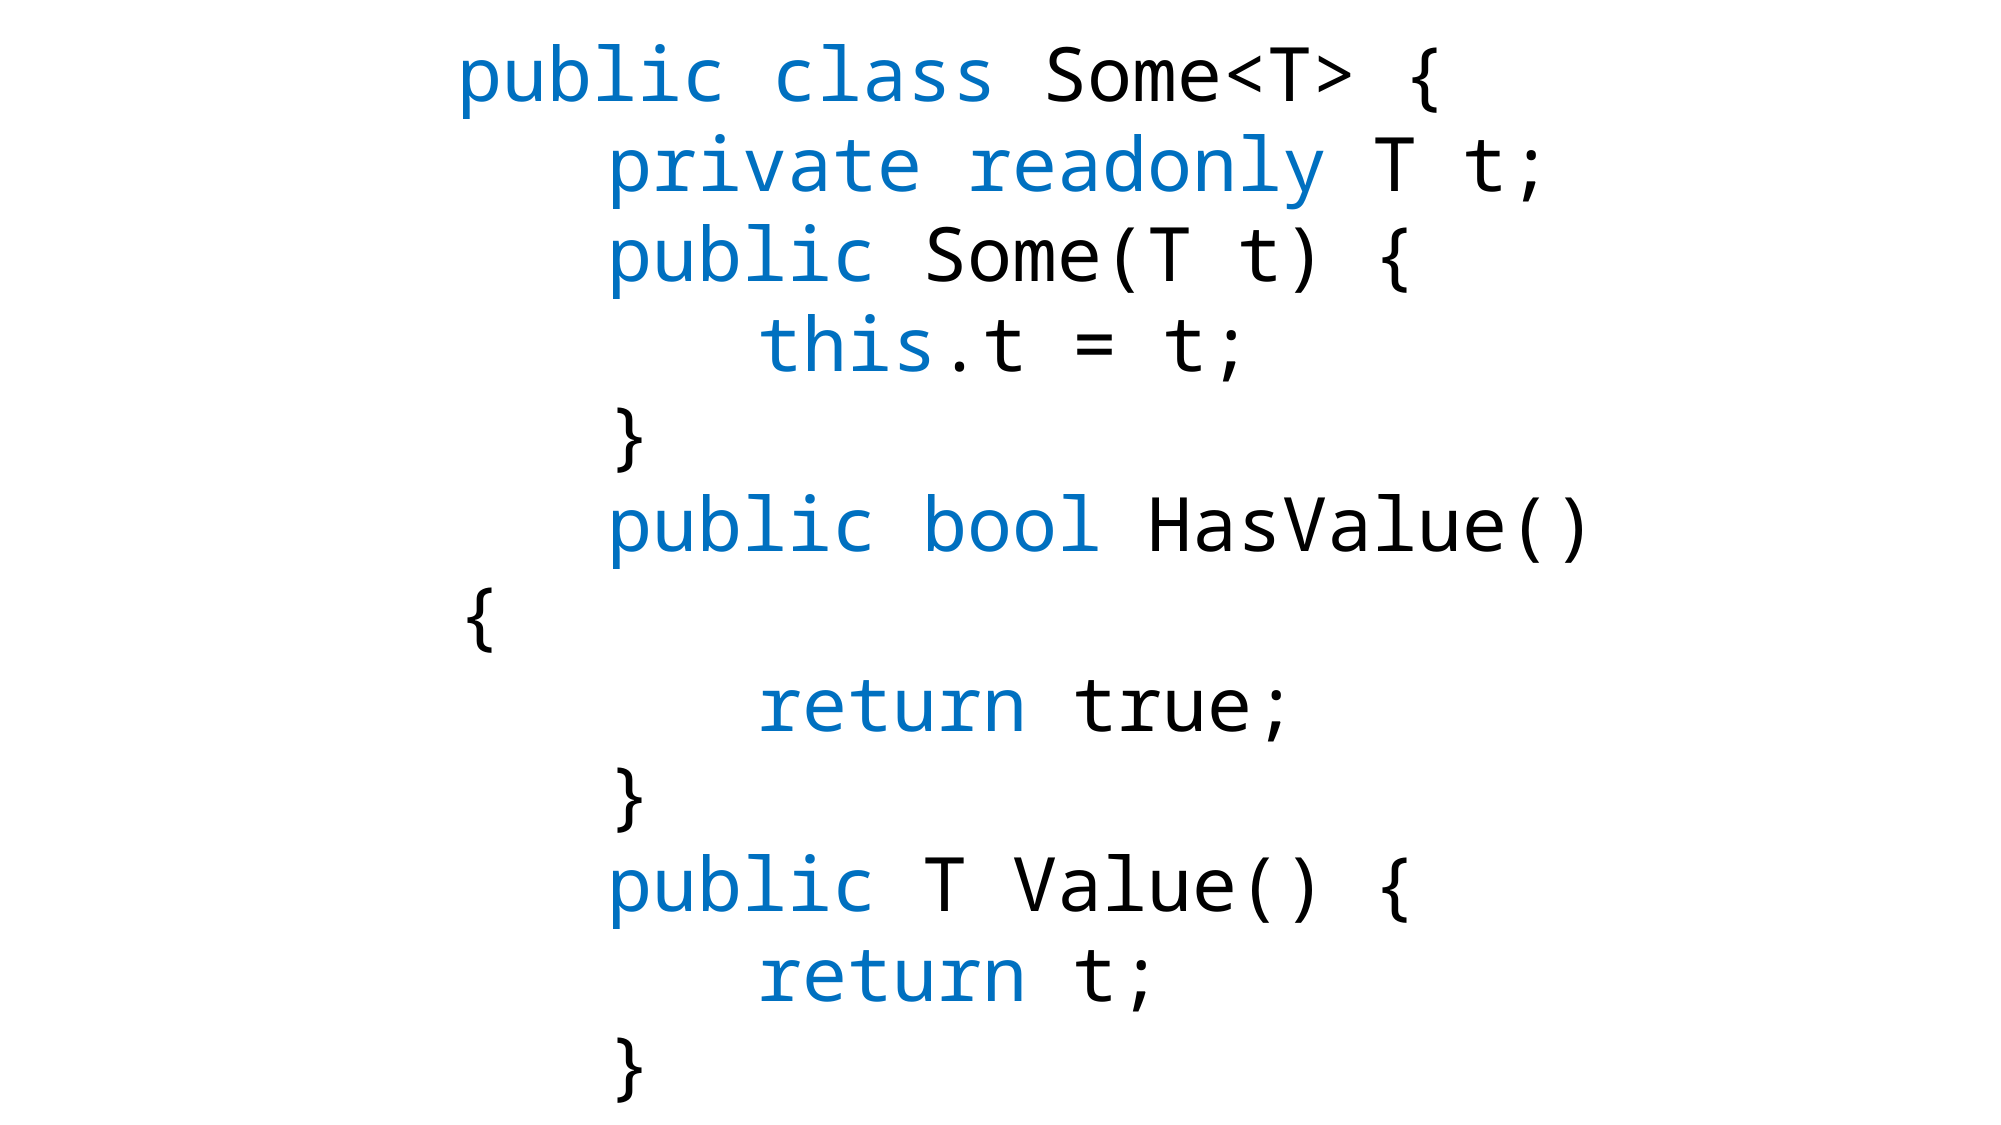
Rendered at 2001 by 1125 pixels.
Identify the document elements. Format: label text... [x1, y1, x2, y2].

text_box public class Some<T> { private readonly T t; public Some(T t) { this.t = t; } public bool HasValue() { return true; } public T Value() { return t; } } [442, 19, 1647, 1125]
